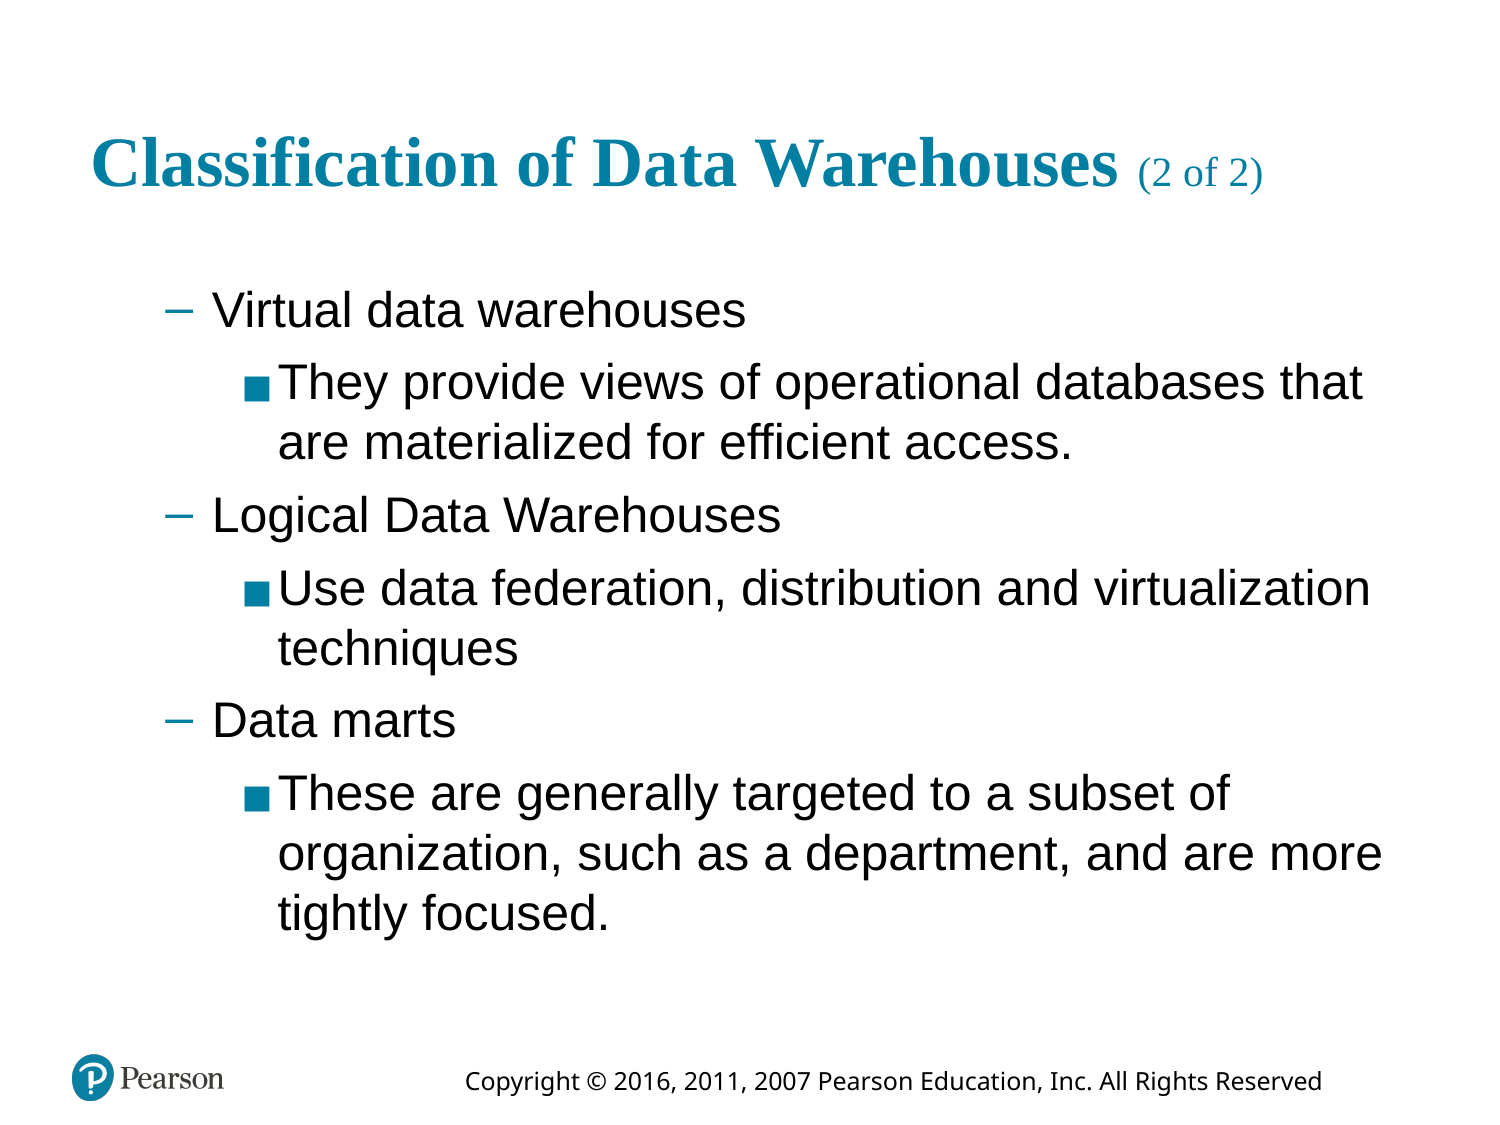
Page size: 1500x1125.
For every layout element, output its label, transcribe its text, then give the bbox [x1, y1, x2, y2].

picture [72, 1087, 83, 1101]
title Classification of Data Warehouses (2 of 2) [75, 35, 1425, 216]
list Virtual data warehouses They provide views of operational databases that are materialized for efficient access. Logical Data Warehouses Use data federation, distribution and virtualization techniques Data marts These are generally targeted to a subset of organization, such as a department, and are more tightly focused. [75, 262, 1425, 1005]
picture [98, 1054, 224, 1101]
picture [80, 1063, 106, 1088]
picture [72, 1054, 88, 1070]
